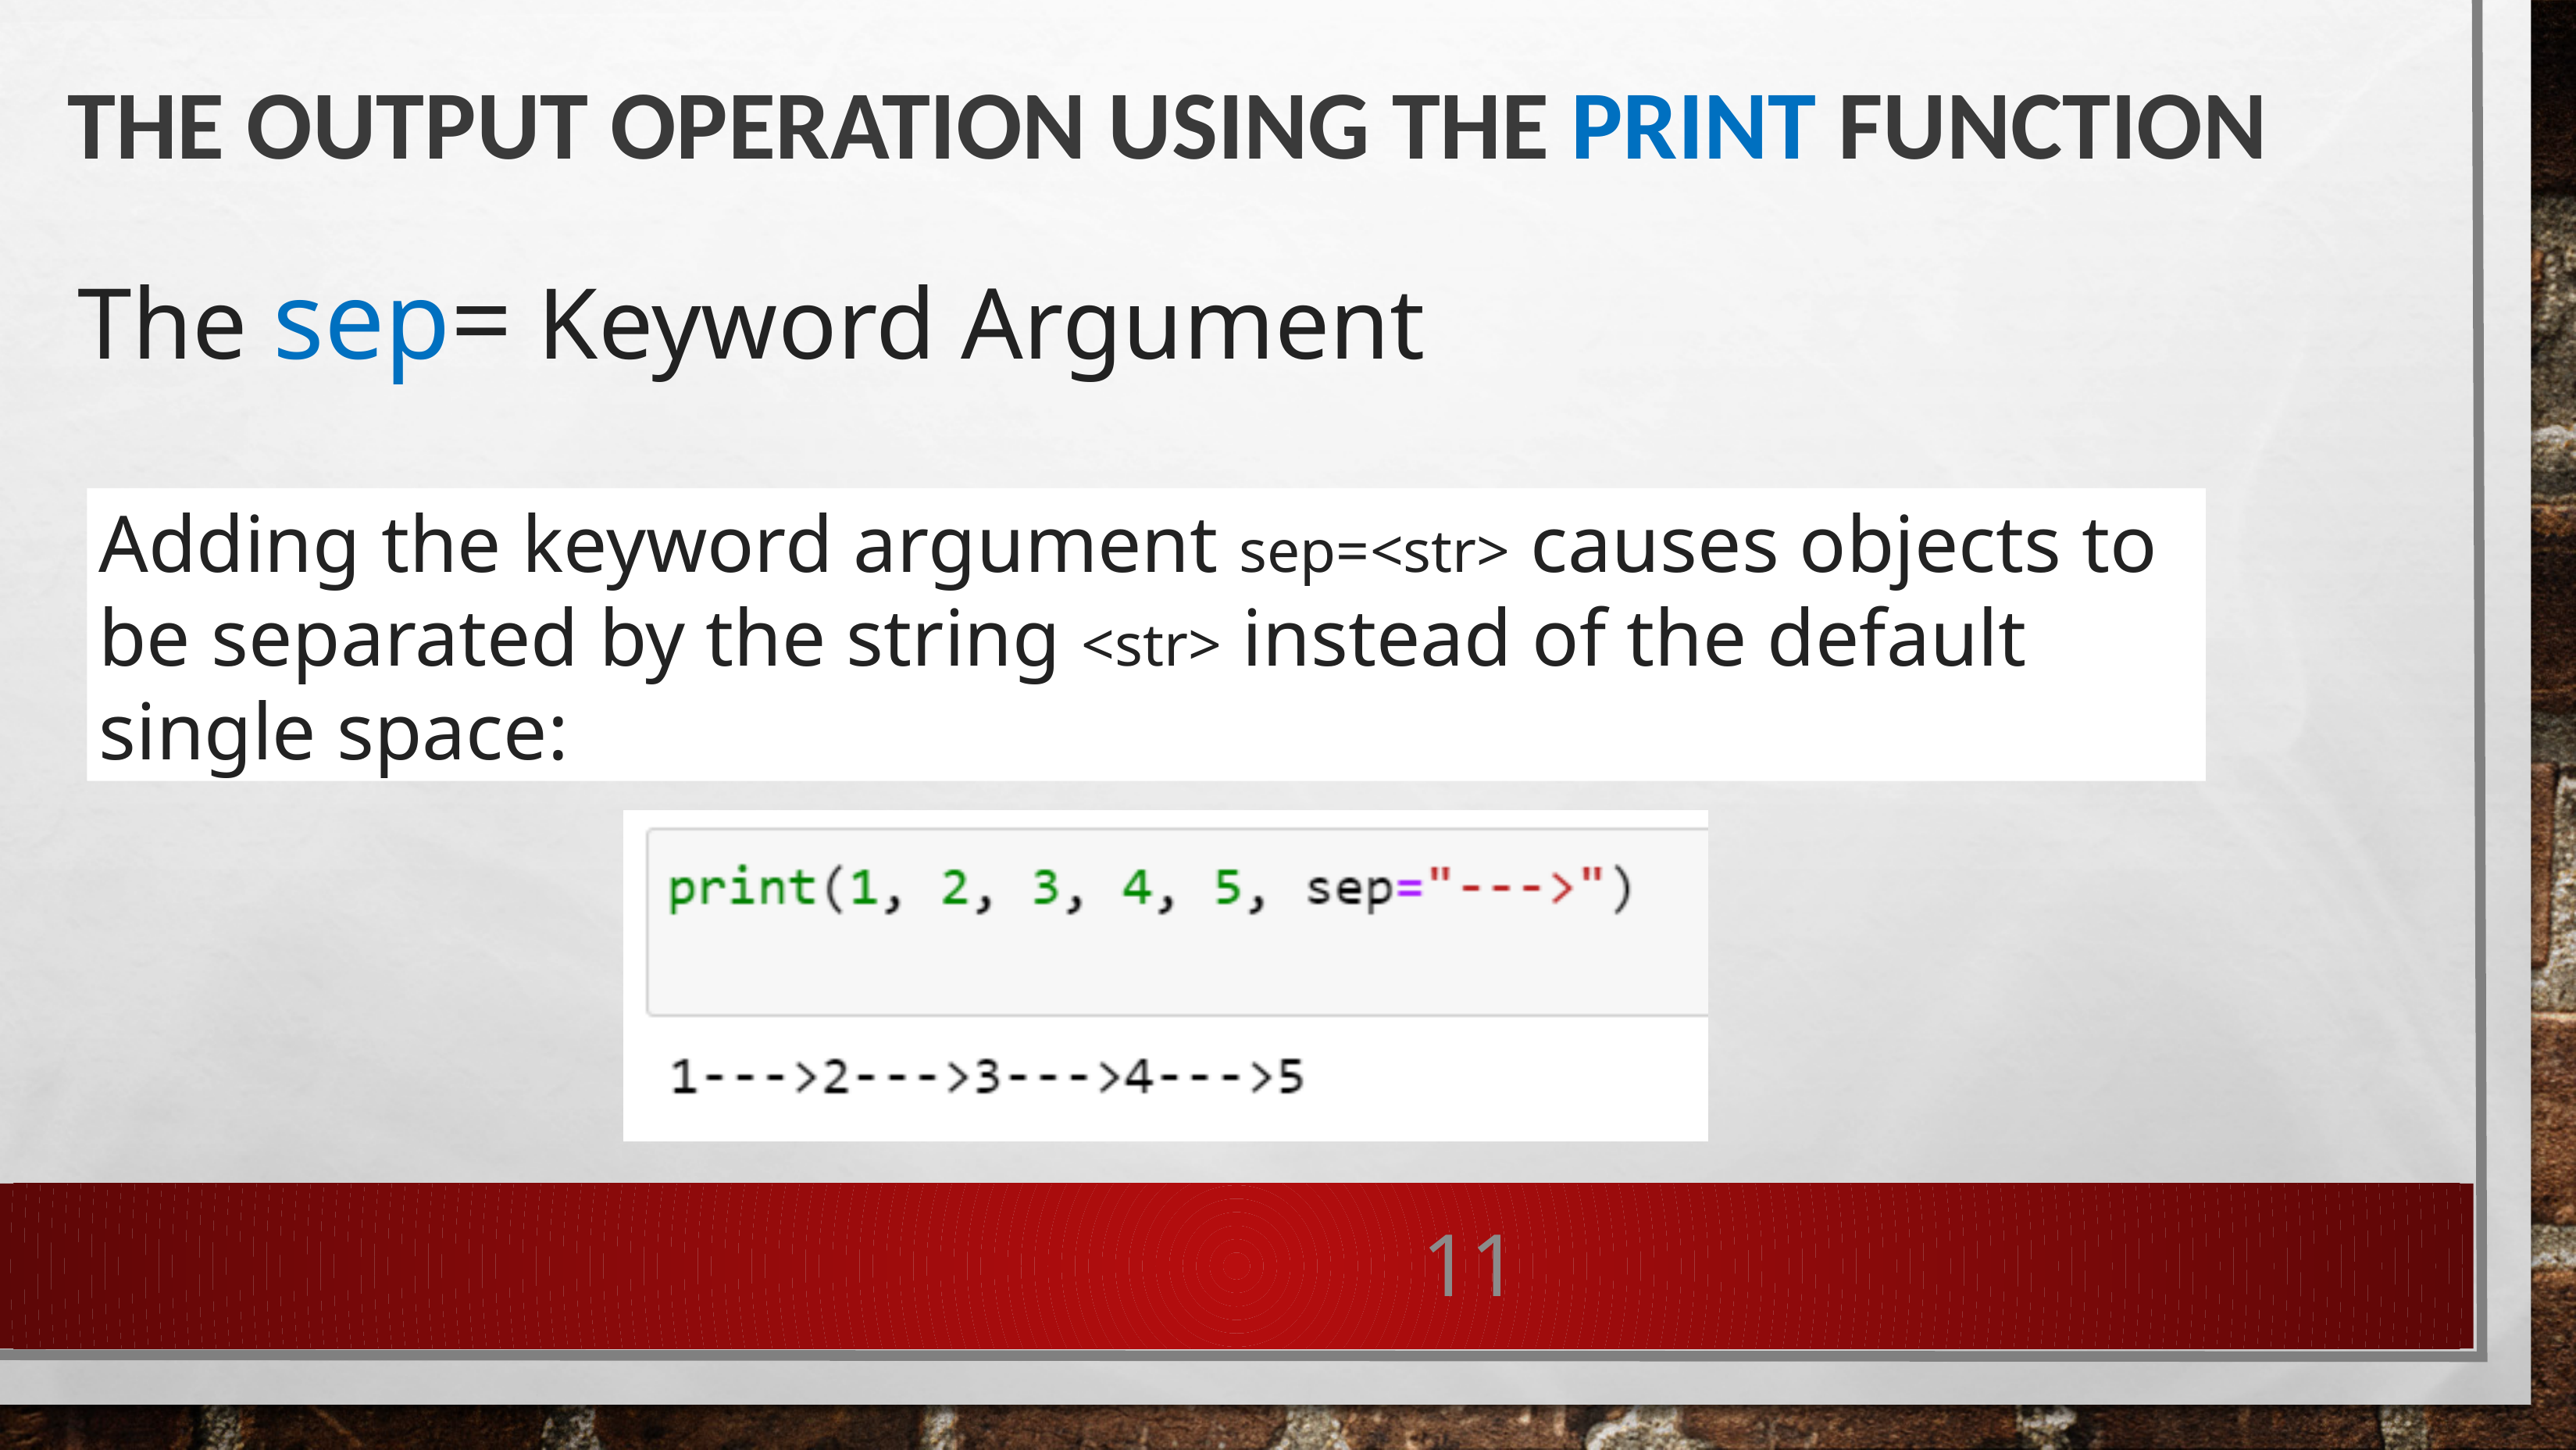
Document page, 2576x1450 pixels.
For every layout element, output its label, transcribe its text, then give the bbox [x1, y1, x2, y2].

title The output operation using the print function [67, 5, 2576, 248]
picture [623, 810, 1709, 1142]
text_box Adding the keyword argument sep=<str> causes objects to be separated by the string <str> instead of the default single space: [87, 488, 2206, 781]
picture [0, 248, 2576, 1450]
text_box The sep= Keyword Argument [66, 246, 1518, 543]
slide_number 11 [1328, 1216, 1520, 1323]
picture [2531, 0, 2576, 5]
